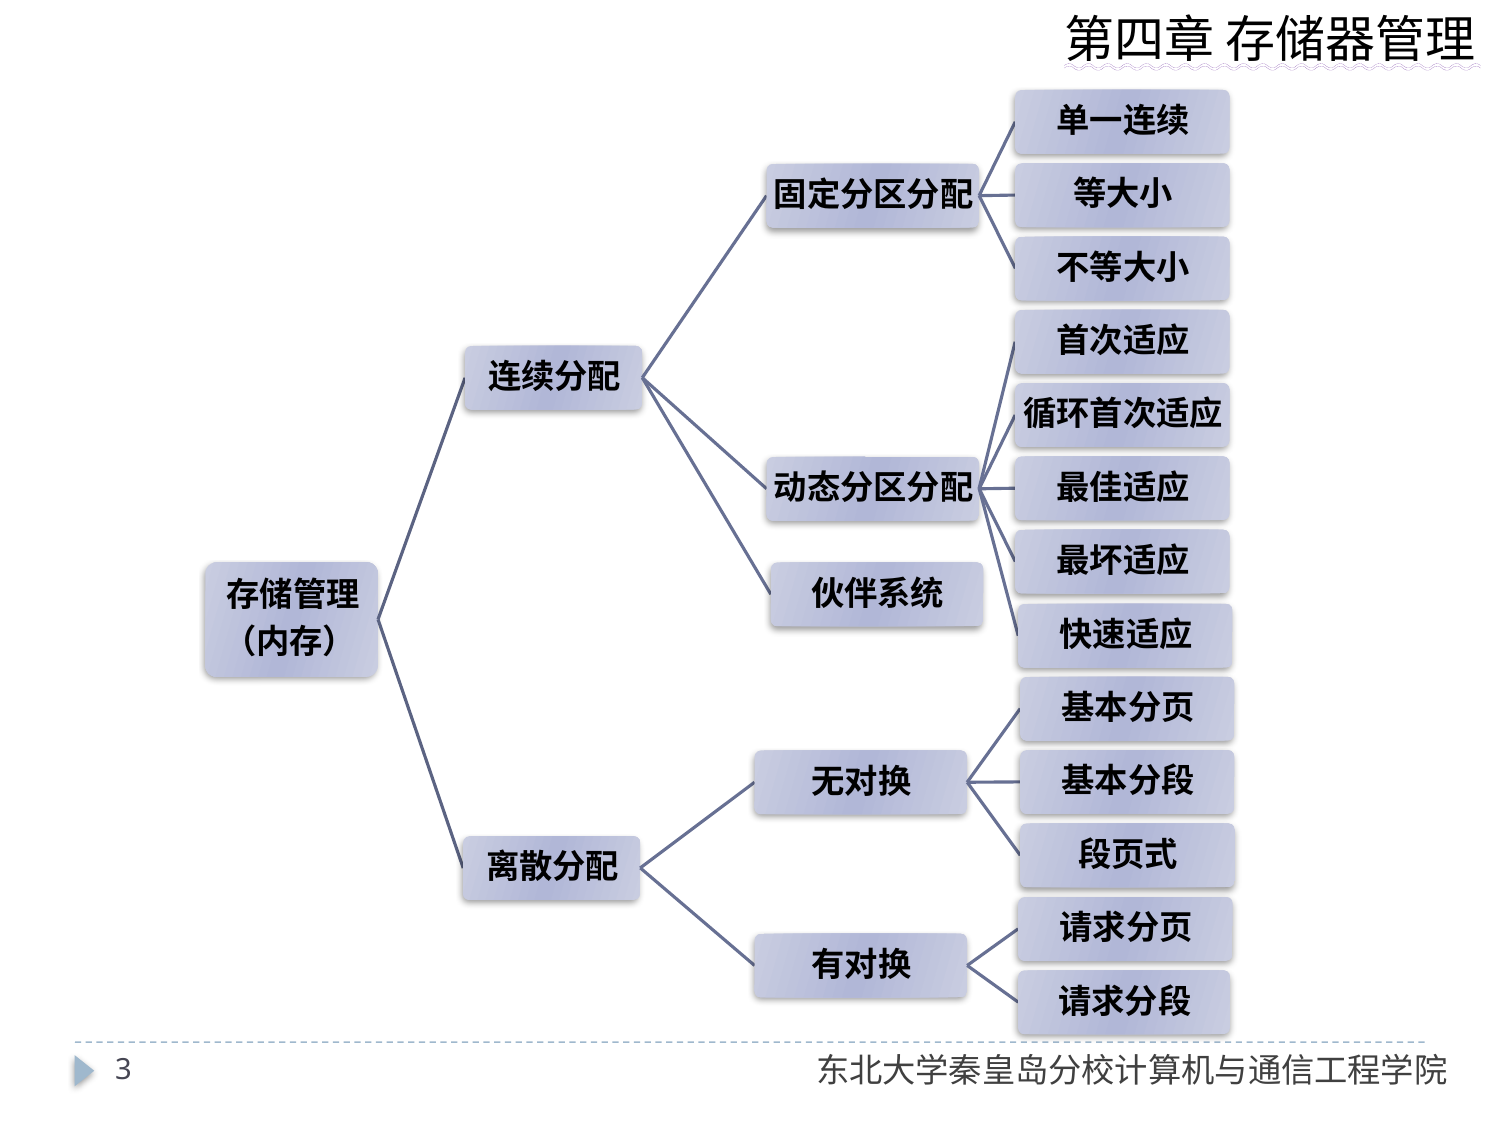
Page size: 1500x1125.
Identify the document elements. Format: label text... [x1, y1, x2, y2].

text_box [52, 89, 1483, 1036]
slide_number 3 [100, 1047, 426, 1103]
